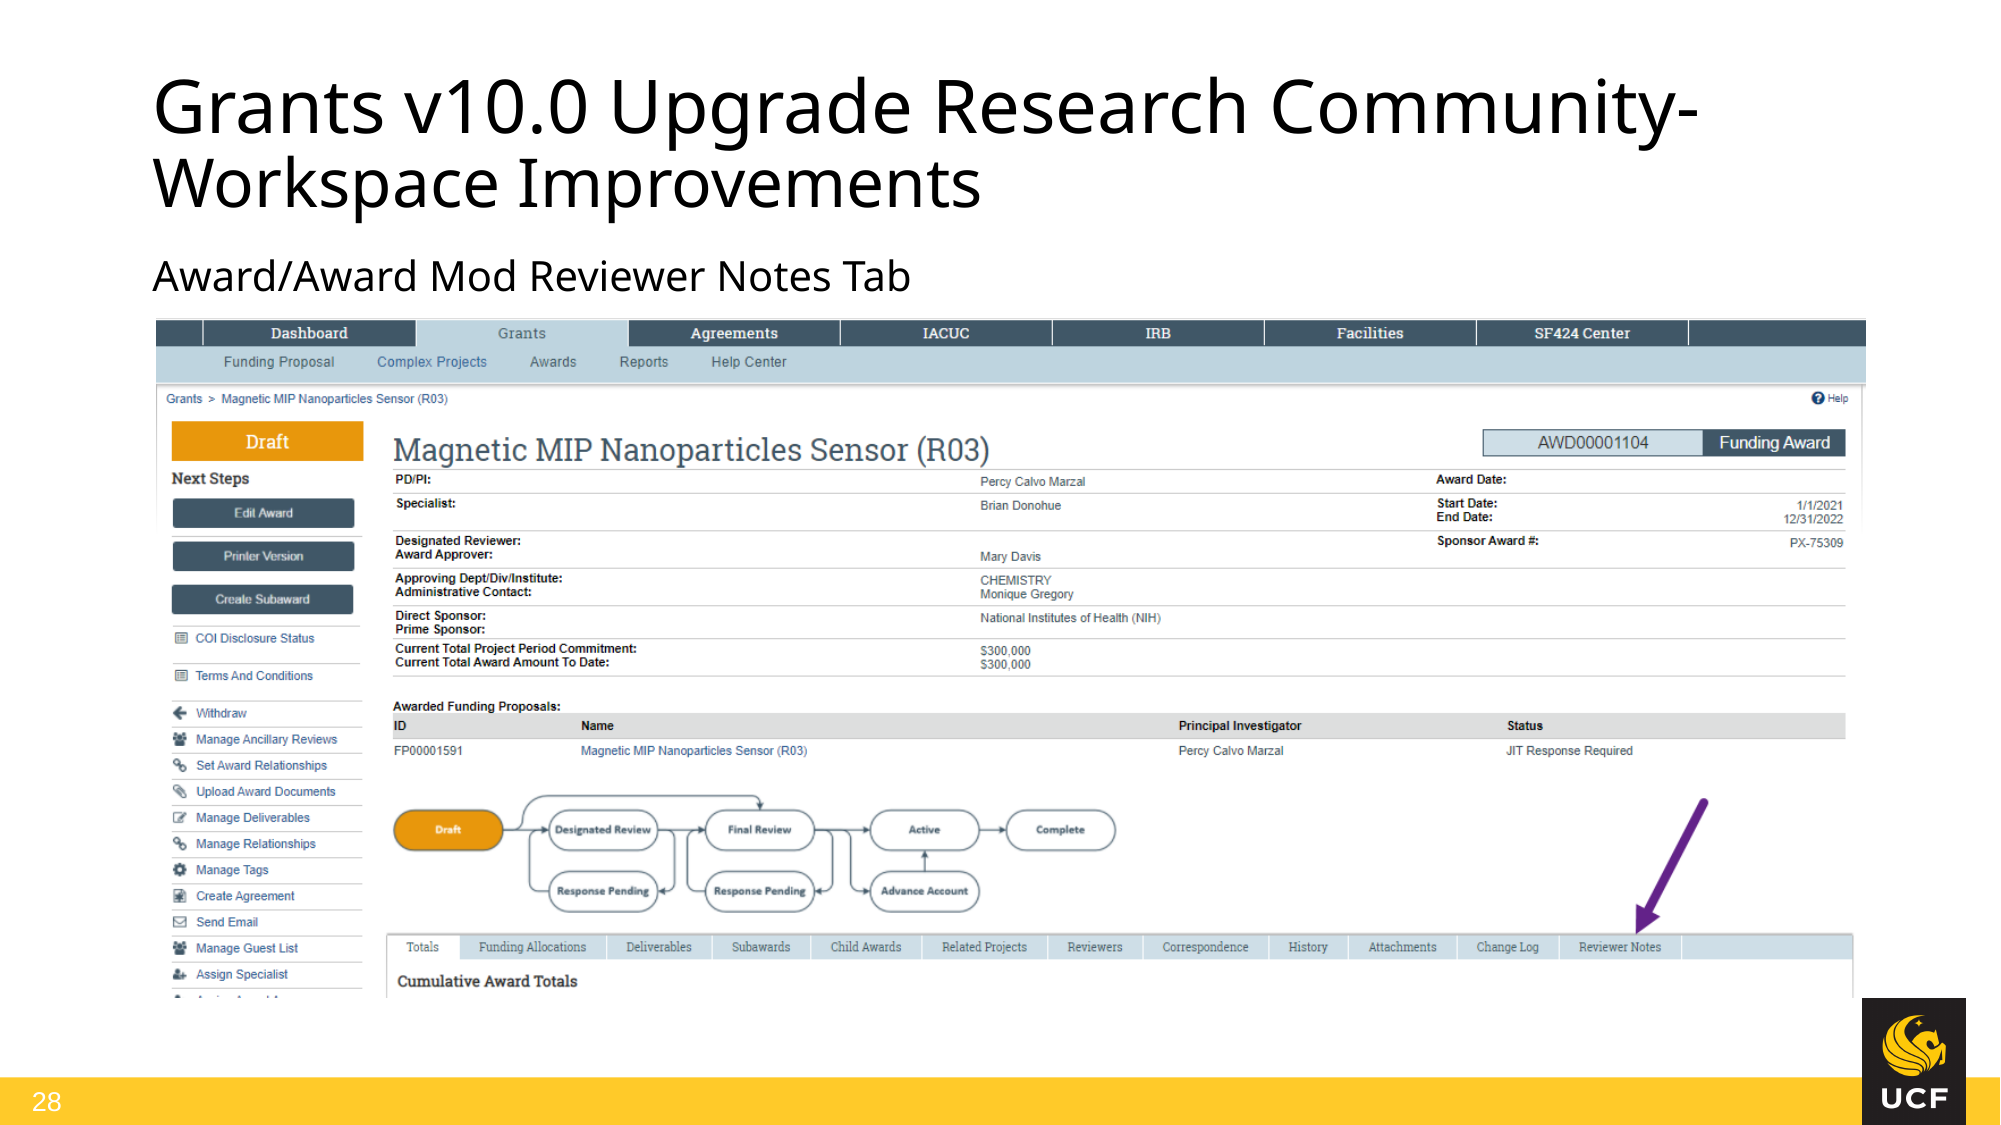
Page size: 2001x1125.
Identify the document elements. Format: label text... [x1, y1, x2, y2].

list Award/Award Mod Reviewer Notes Tab [137, 248, 1863, 1014]
slide_number 28 [16, 1077, 138, 1124]
picture [156, 318, 1966, 1125]
title Grants v10.0 Upgrade Research Community- Workspace Improvements [137, 59, 1863, 231]
